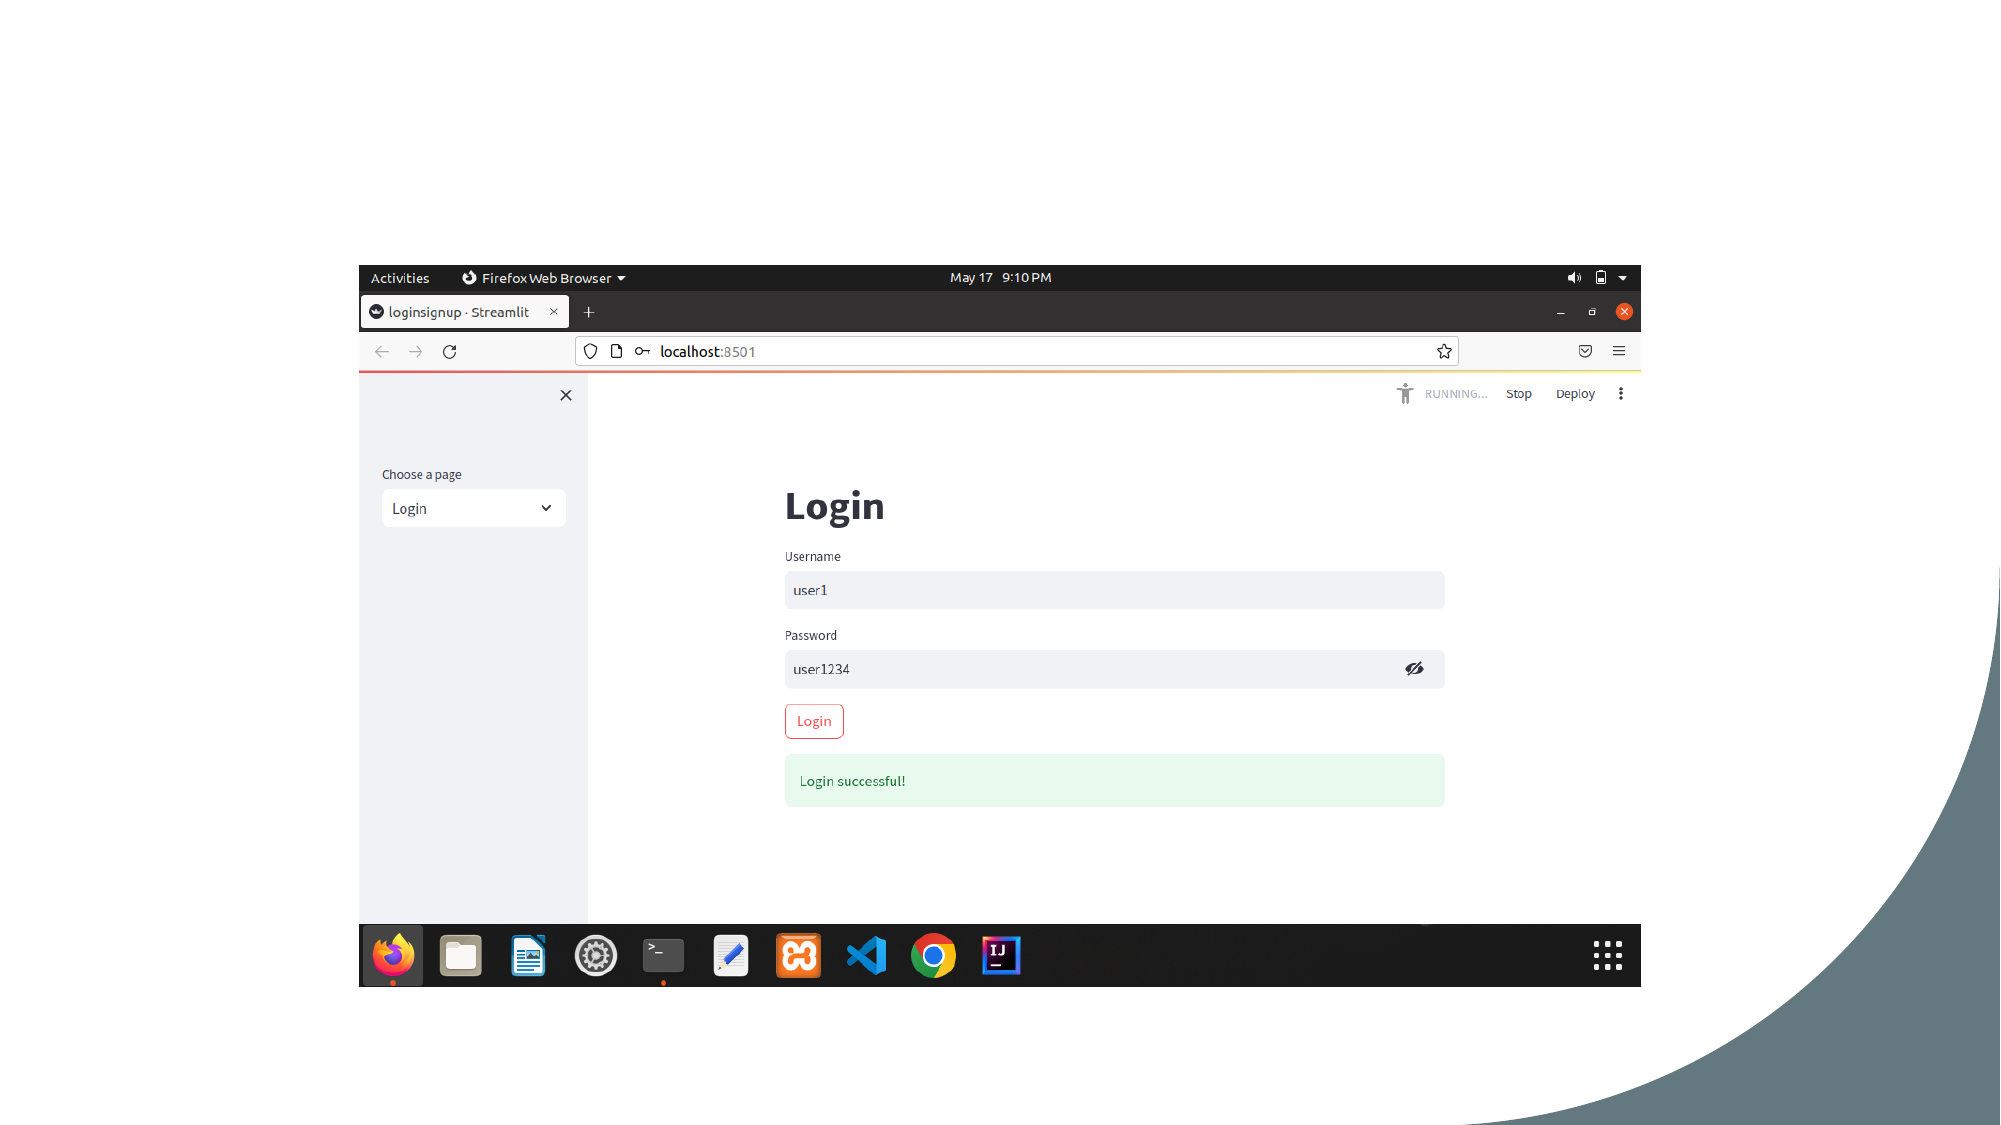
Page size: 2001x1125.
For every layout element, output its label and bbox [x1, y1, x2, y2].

picture [359, 265, 1641, 987]
